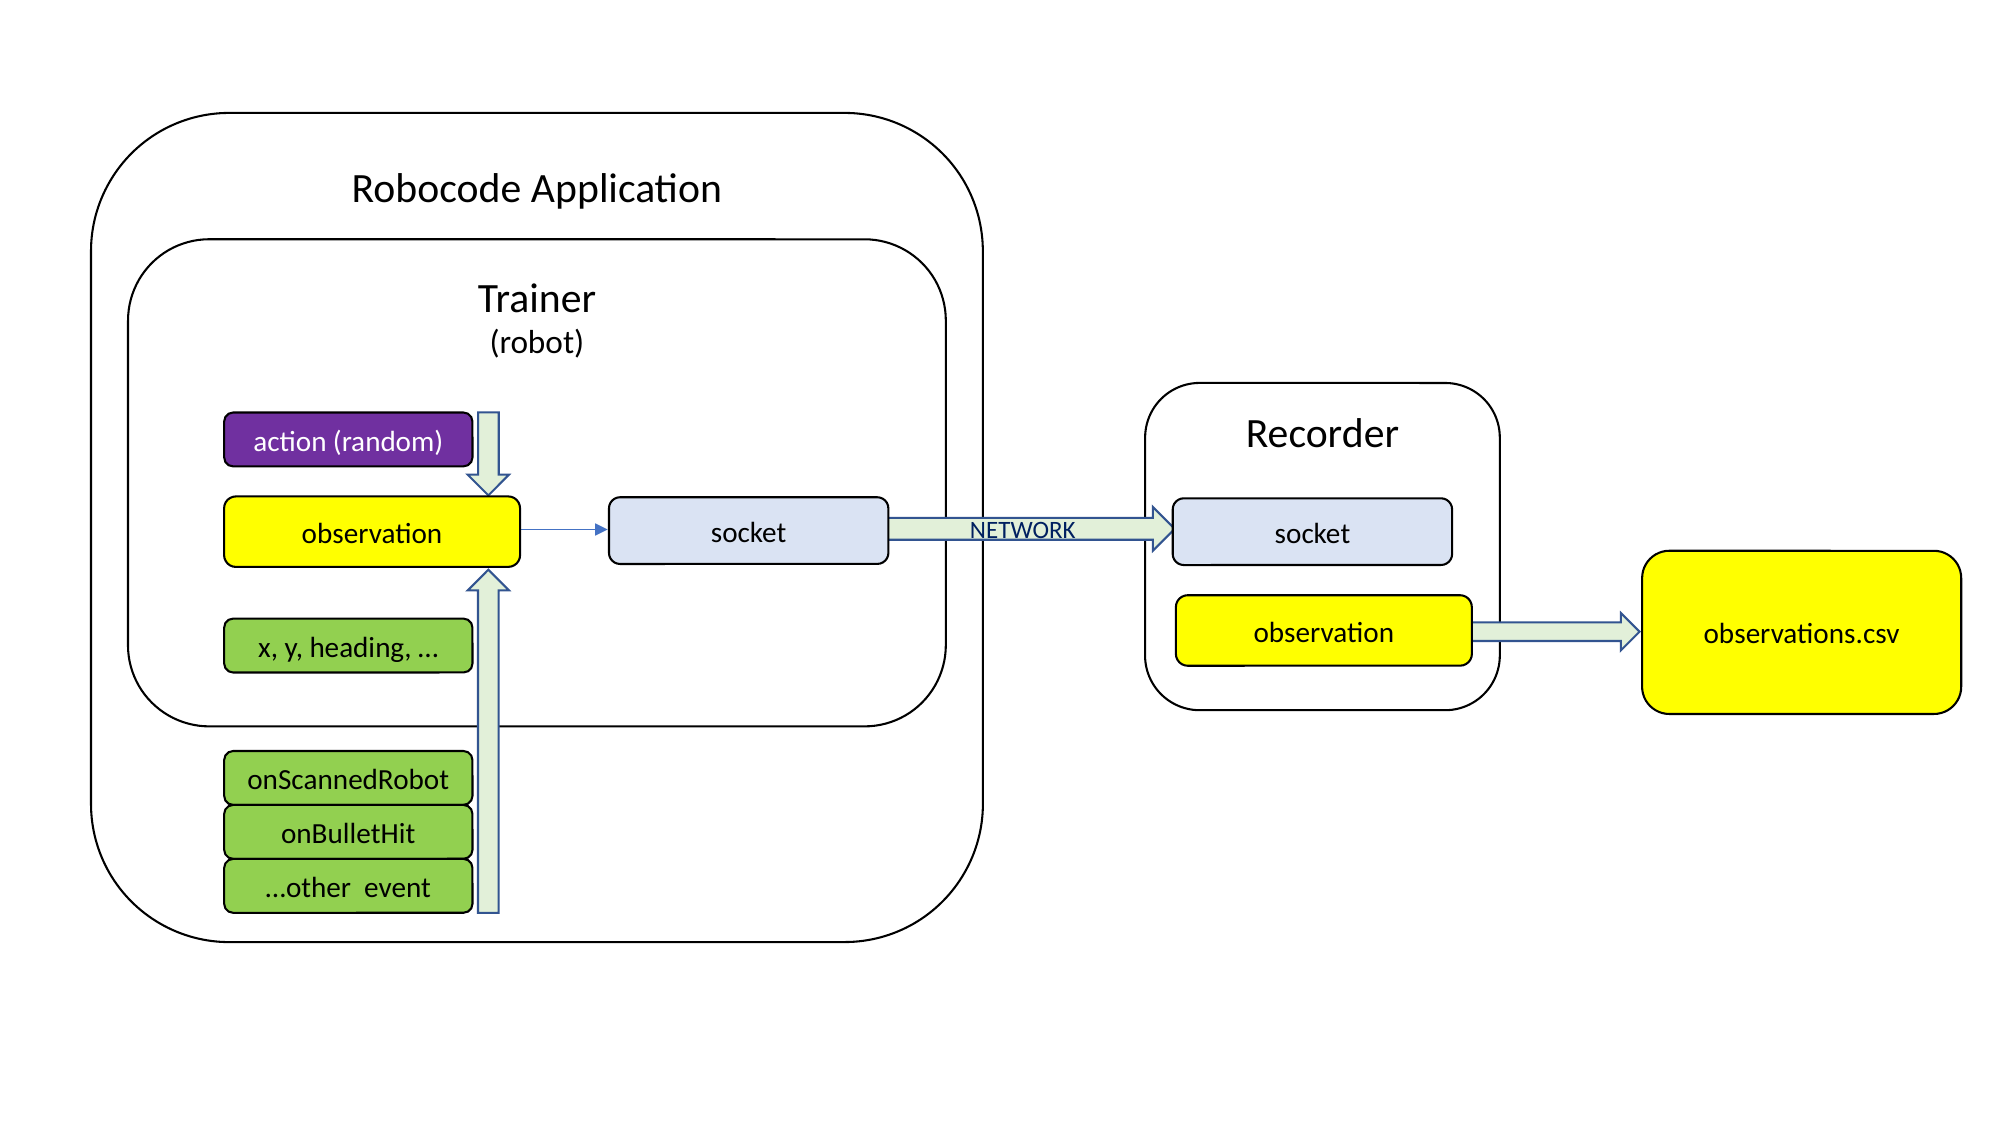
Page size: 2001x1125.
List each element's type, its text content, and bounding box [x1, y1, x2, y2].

text_box Trainer (robot) [126, 238, 947, 728]
text_box NETWORK [890, 504, 1171, 554]
text_box observation [1174, 594, 1473, 667]
text_box [465, 411, 512, 495]
text_box Recorder [1144, 381, 1501, 712]
text_box x, y, heading, … [223, 617, 474, 674]
text_box [1473, 610, 1642, 653]
text_box [465, 568, 512, 914]
text_box observation [223, 495, 522, 568]
text_box socket [607, 496, 890, 566]
text_box socket [1171, 497, 1454, 567]
text_box …other event [223, 857, 474, 914]
text_box observations.csv [1641, 549, 1963, 716]
text_box onBulletHit [223, 803, 474, 859]
text_box Robocode Application [89, 111, 984, 944]
text_box action (random) [223, 411, 474, 468]
text_box onScannedRobot [223, 749, 474, 805]
